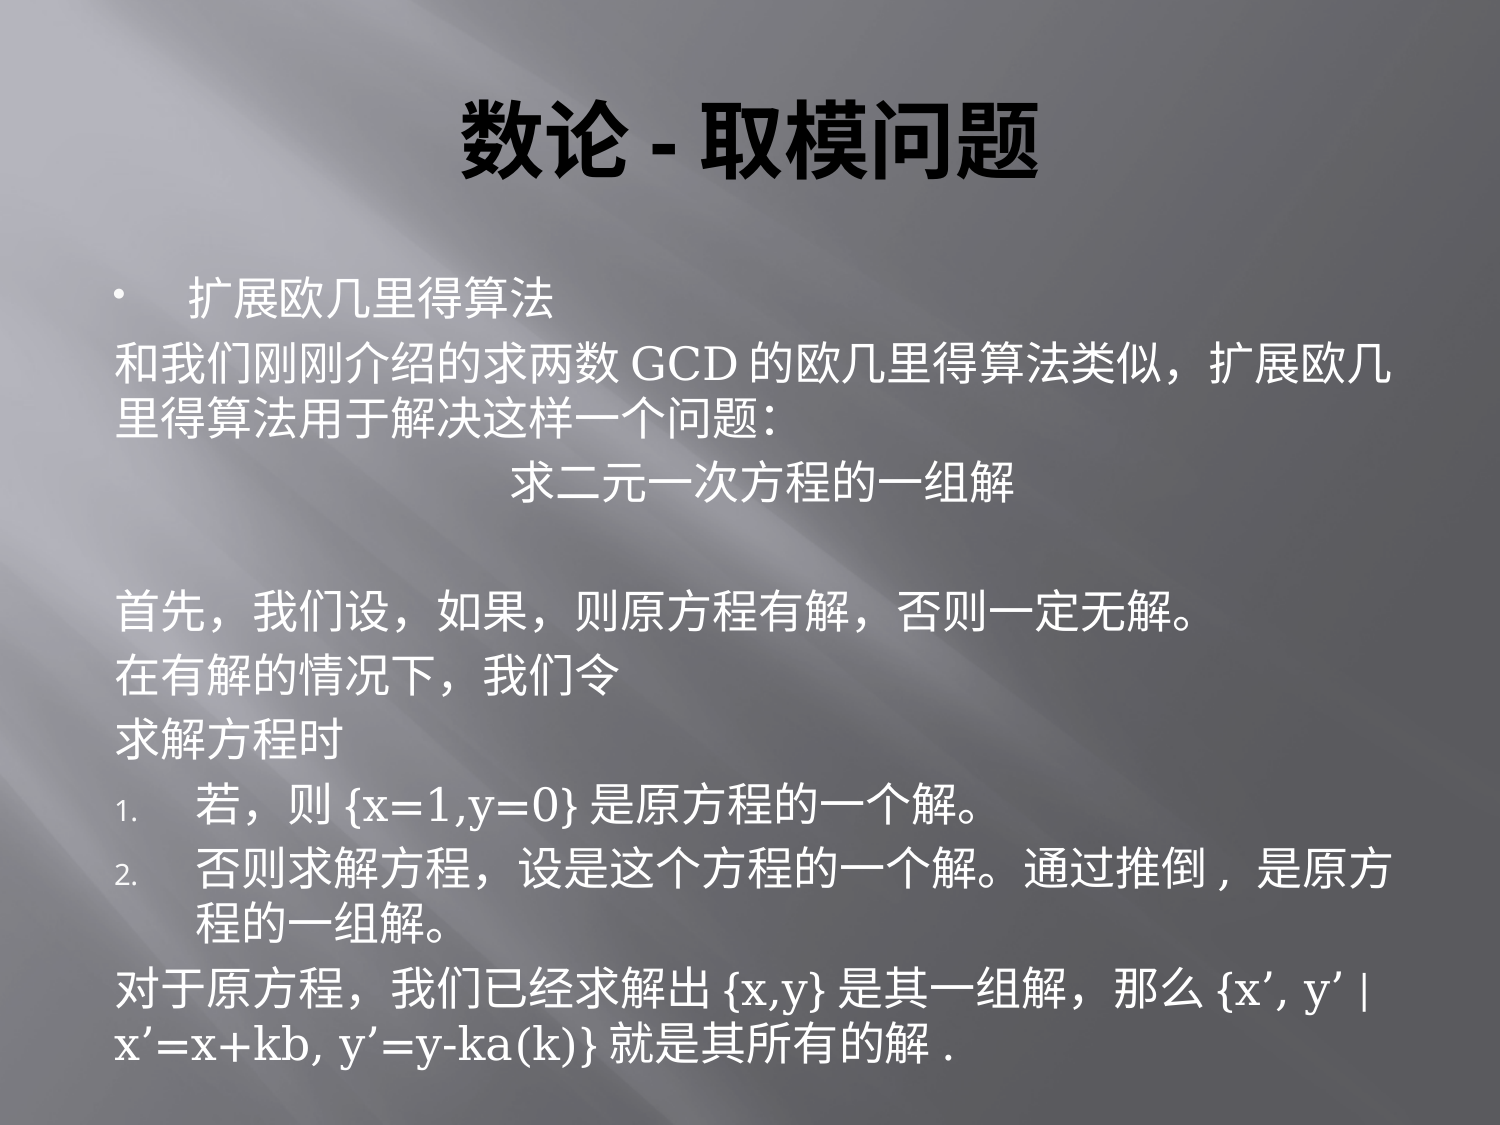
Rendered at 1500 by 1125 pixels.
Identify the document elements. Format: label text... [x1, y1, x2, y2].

title 数论-取模问题 [75, 45, 1425, 233]
